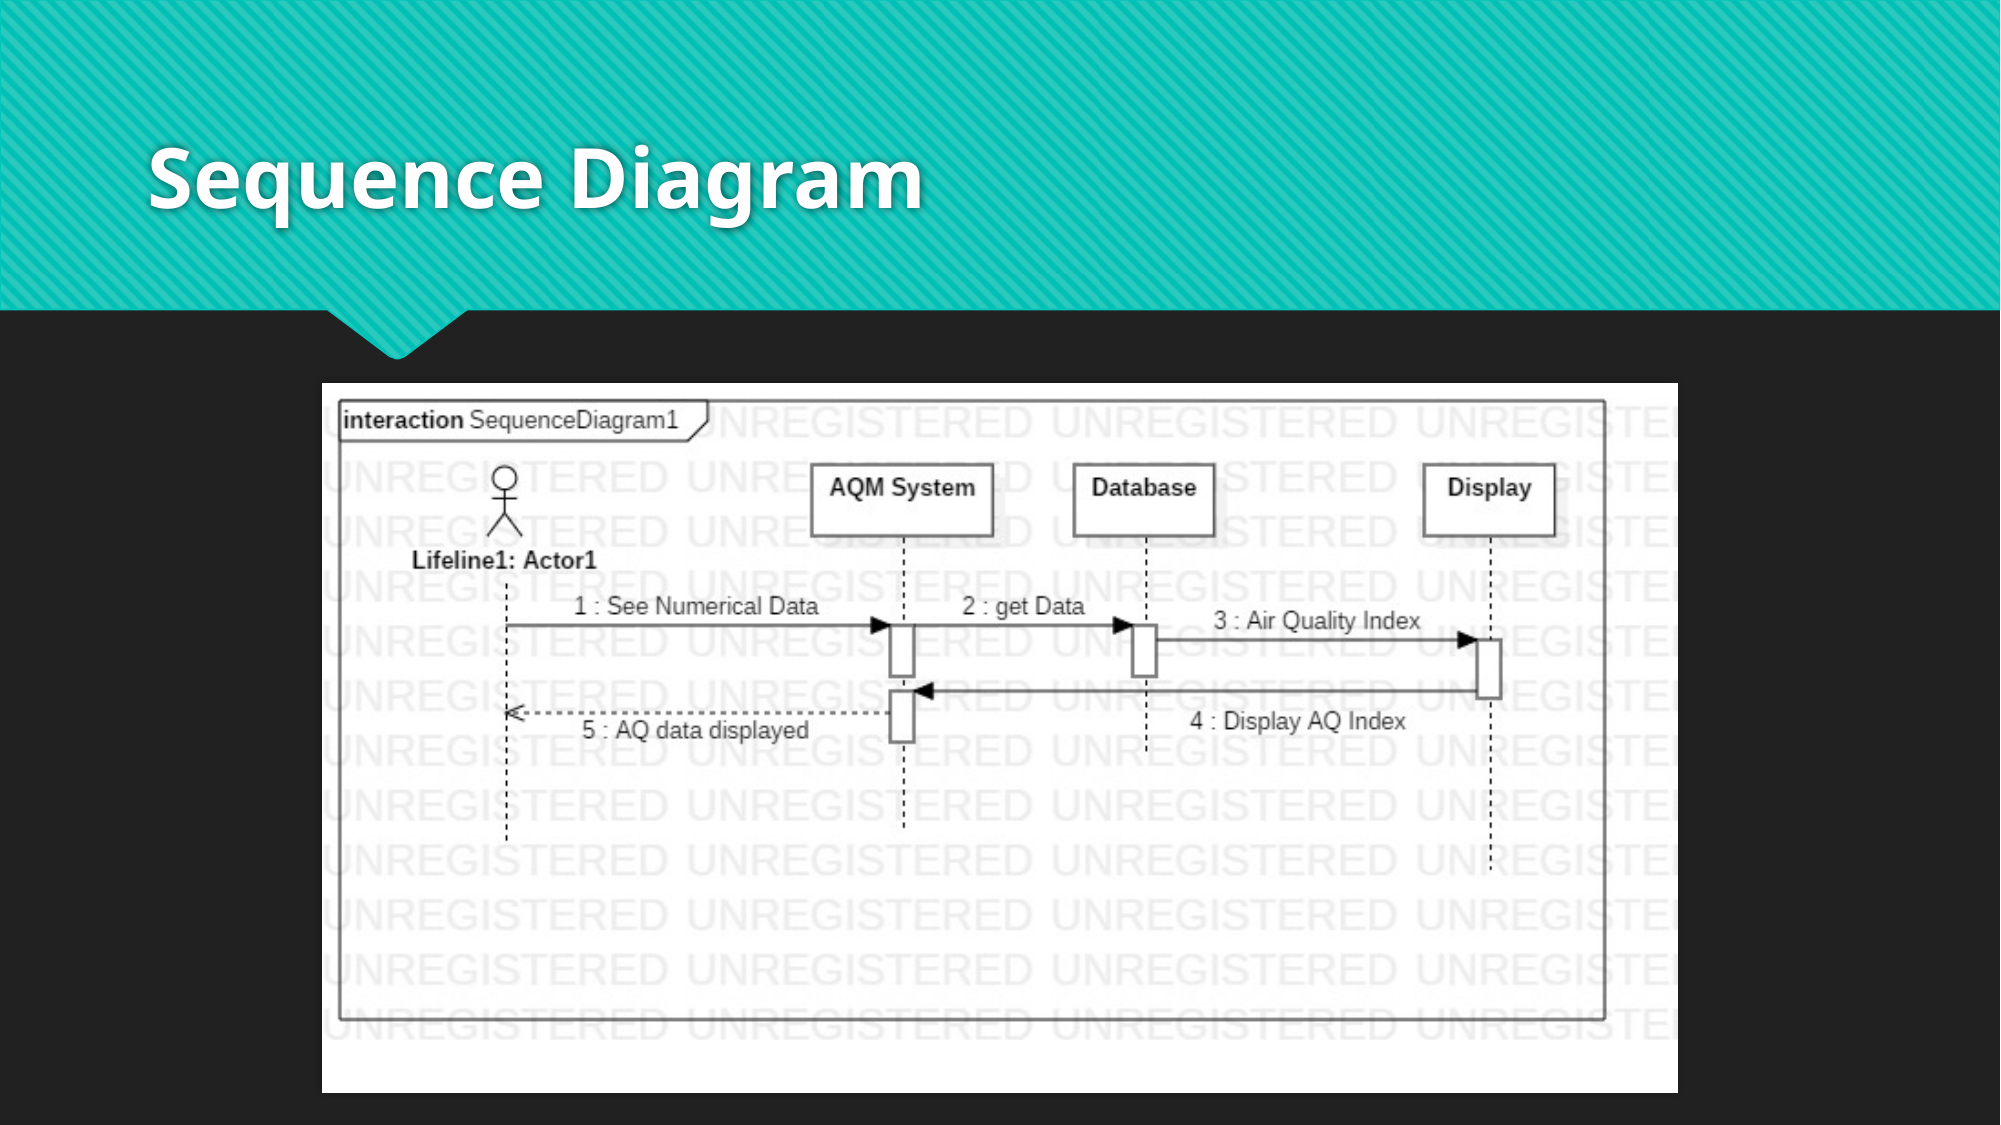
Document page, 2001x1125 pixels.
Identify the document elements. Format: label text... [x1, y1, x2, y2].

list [322, 383, 1678, 1093]
title Sequence Diagram [132, 73, 1868, 233]
